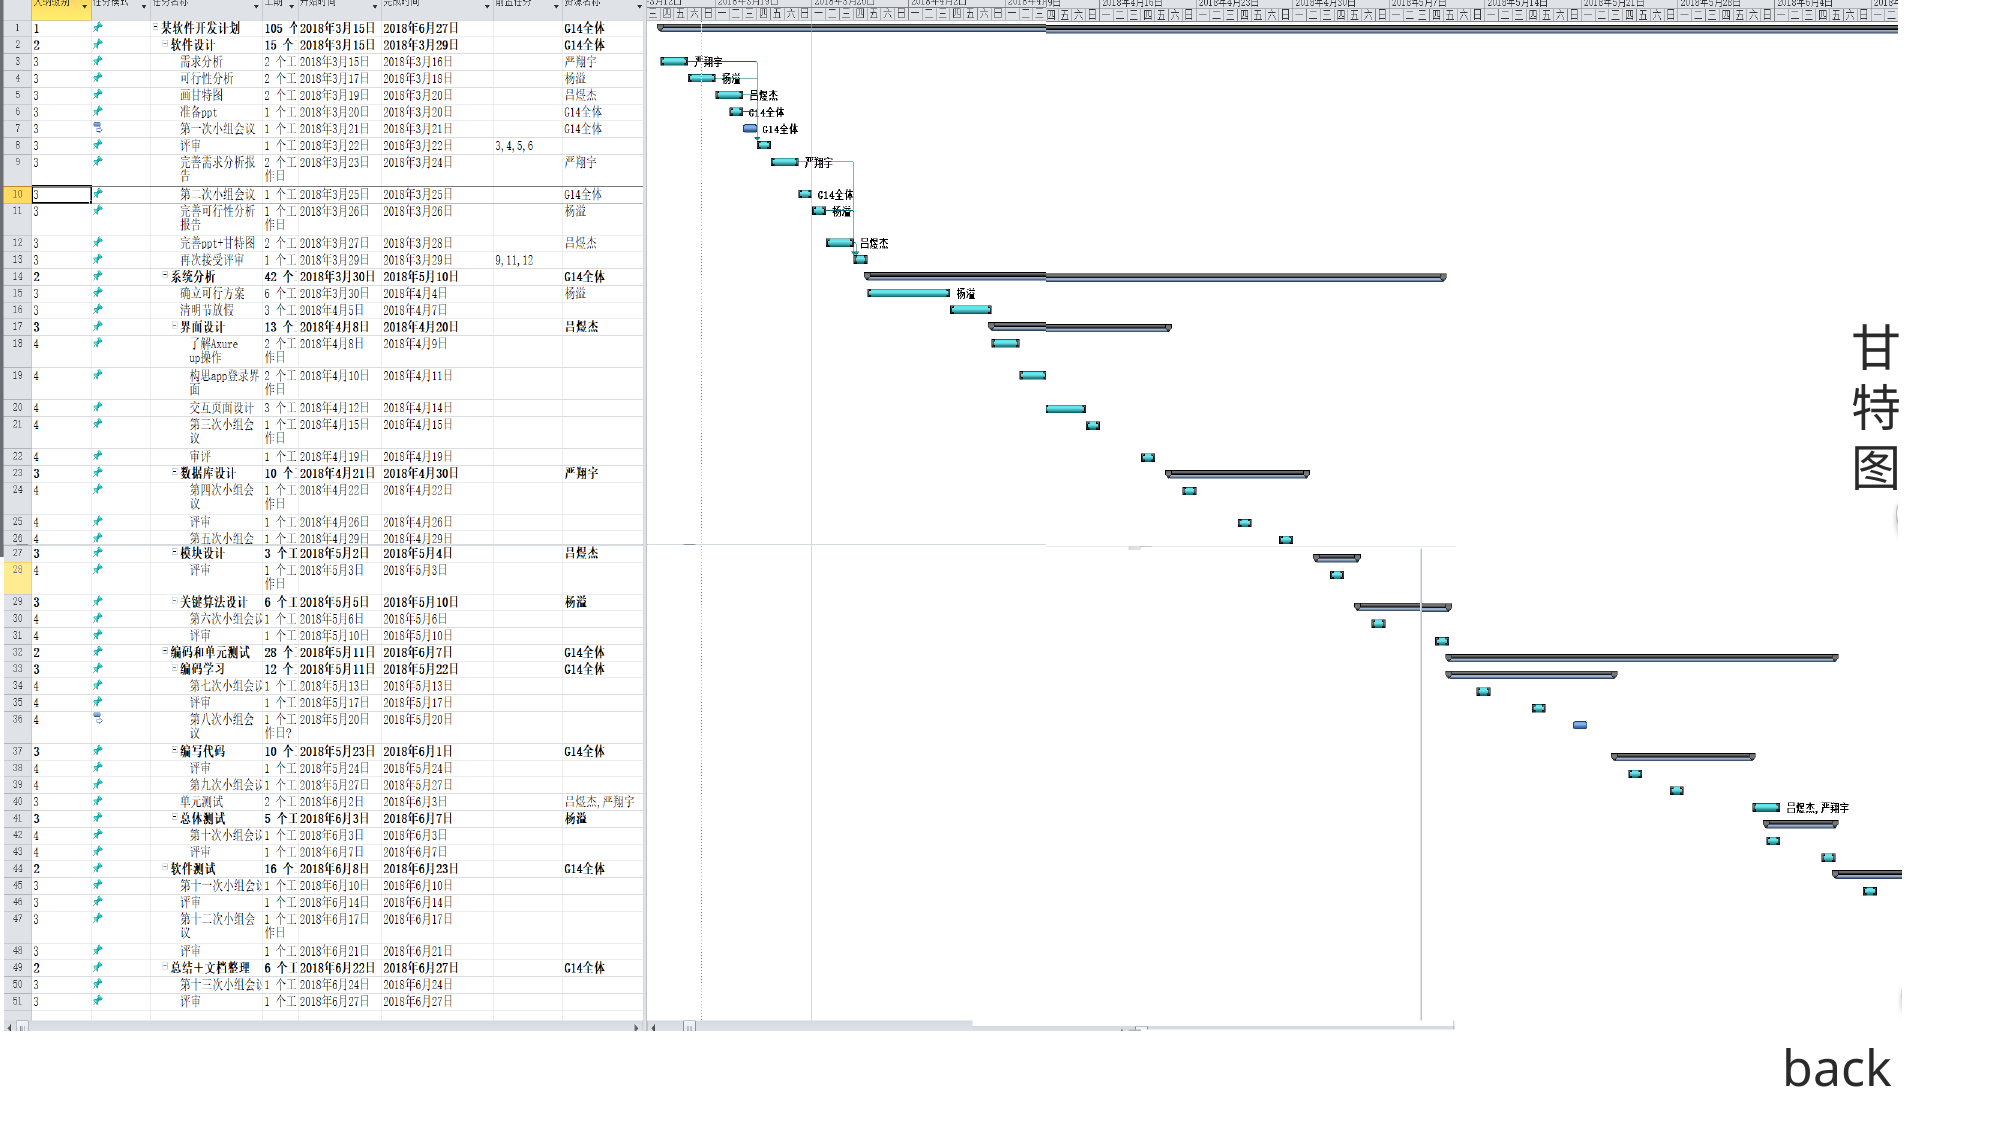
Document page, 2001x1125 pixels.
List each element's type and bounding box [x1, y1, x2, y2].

text_box [0, 0, 1990, 1125]
